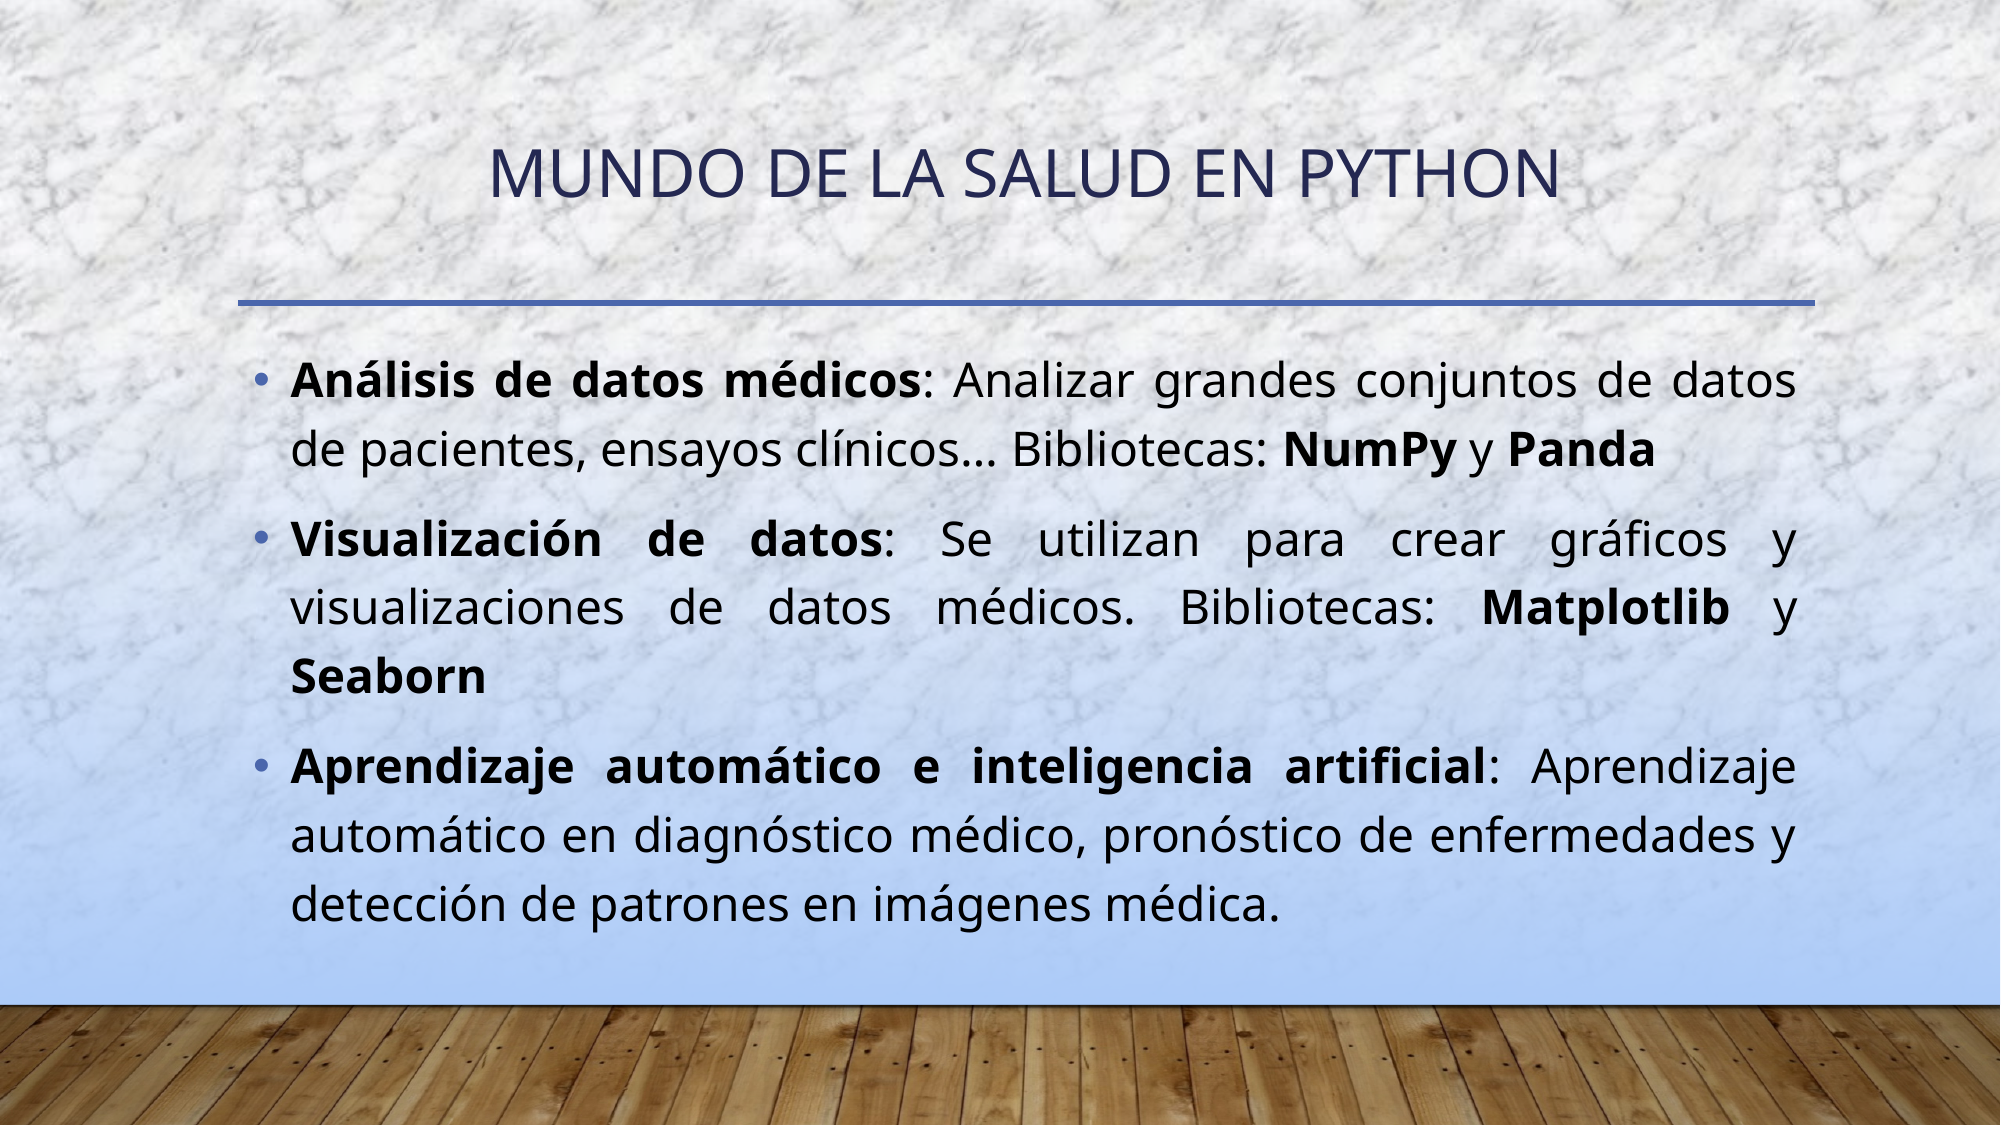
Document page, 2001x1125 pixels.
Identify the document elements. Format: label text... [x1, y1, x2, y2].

picture [0, 1005, 2000, 1125]
title Mundo de la salud en Python [238, 131, 1814, 305]
list Análisis de datos médicos: Analizar grandes conjuntos de datos de pacientes, ensayos clínicos… Bibliotecas: NumPy y Panda Visualización de datos: Se utilizan para crear gráficos y visualizaciones de datos médicos. Bibliotecas: Matplotlib y Seaborn Aprendizaje automático e inteligencia artificial: Aprendizaje automático en diagnóstico médico, pronóstico de enfermedades y detección de patrones en imágenes médica. [238, 330, 1814, 897]
